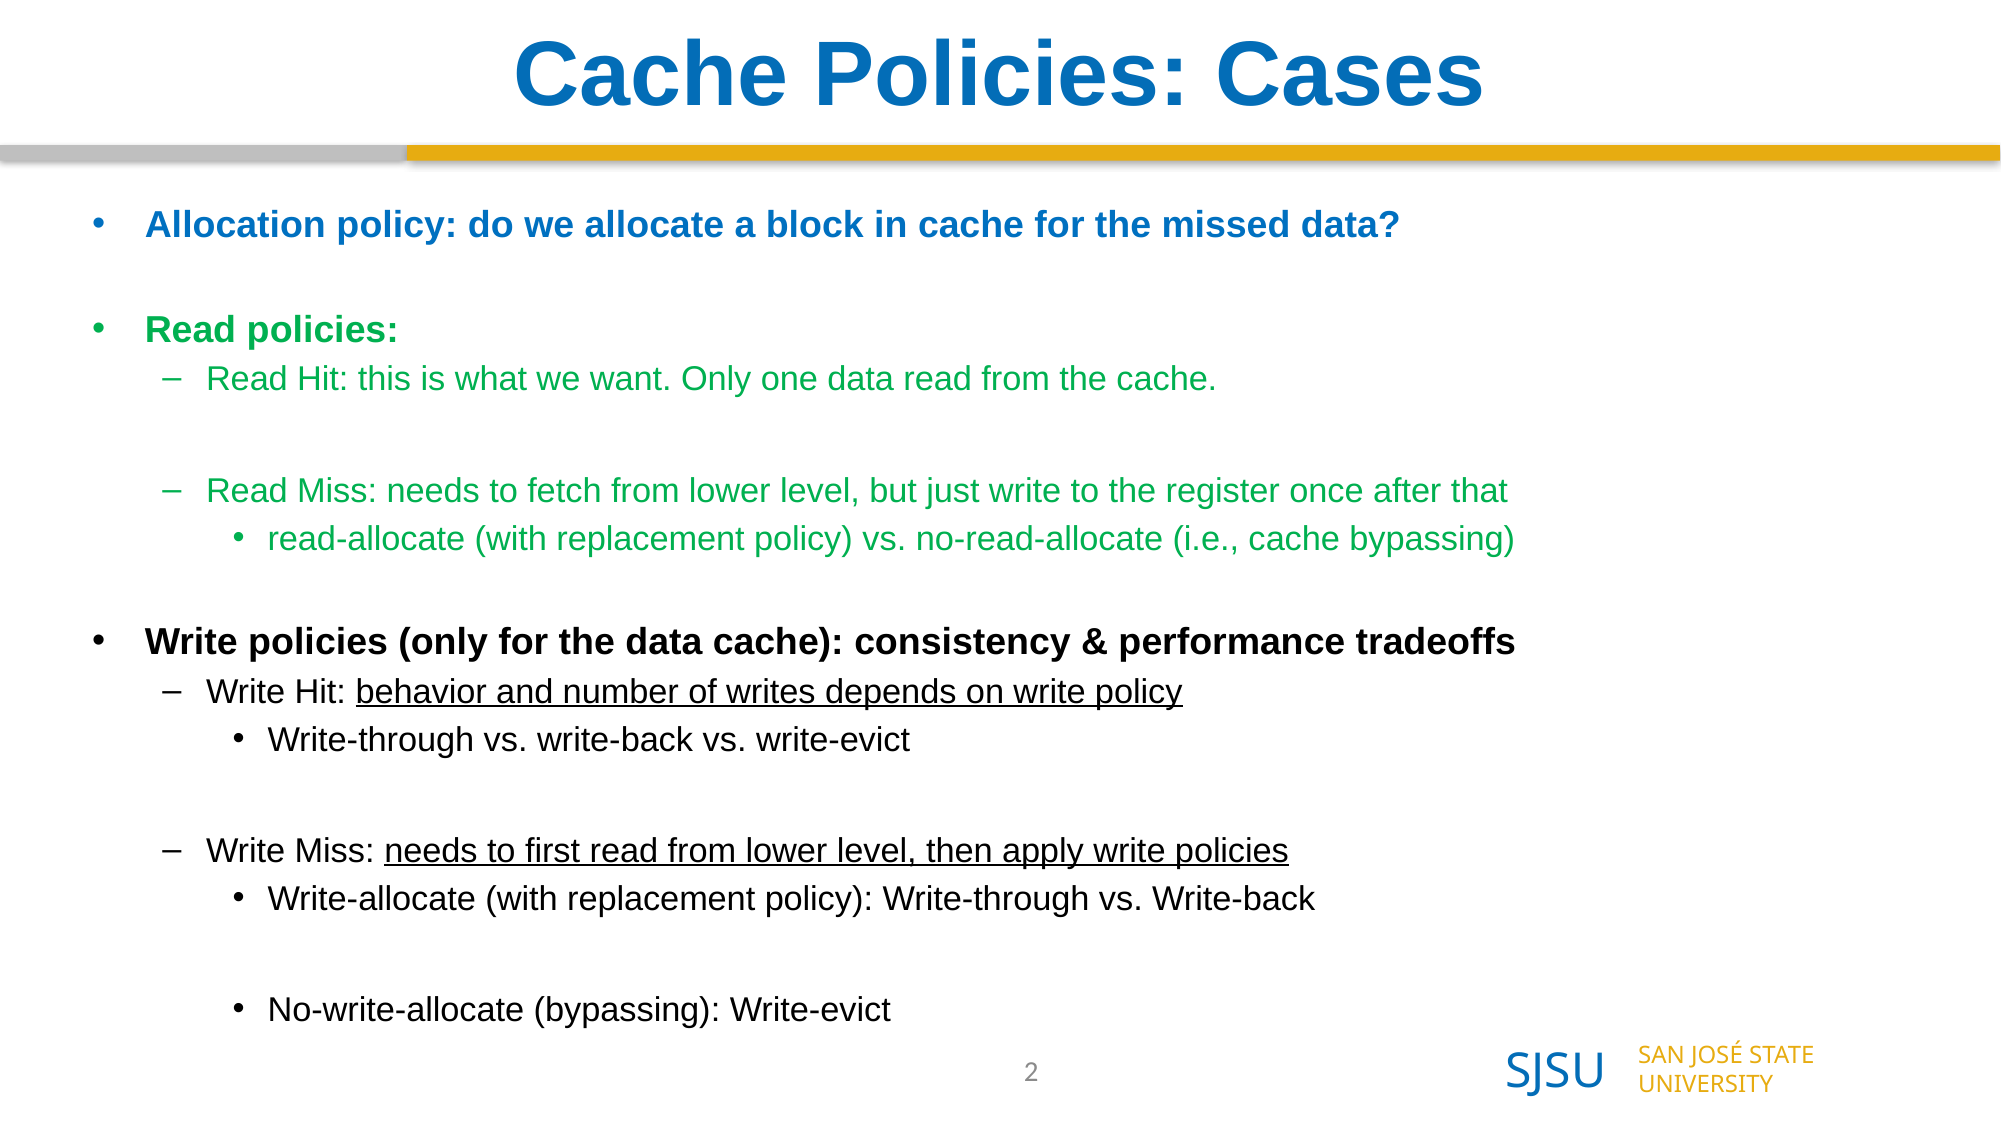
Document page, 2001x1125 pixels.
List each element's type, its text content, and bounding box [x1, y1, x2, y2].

list Allocation policy: do we allocate a block in cache for the missed data? Read policies: Read Hit: this is what we want. Only one data read from the cache. Read Miss: needs to fetch from lower level, but just write to the register once after that read-allocate (with replacement policy) vs. no-read-allocate (i.e., cache bypassing) Write policies (only for the data cache): consistency & performance tradeoffs Write Hit: behavior and number of writes depends on write policy Write-through vs. write-back vs. write-evict Write Miss: needs to first read from lower level, then apply write policies Write-allocate (with replacement policy): Write-through vs. Write-back No-write-allocate (bypassing): Write-evict [77, 192, 1948, 1041]
slide_number 2 [797, 1040, 1265, 1100]
title Cache Policies: Cases [99, 11, 1900, 126]
